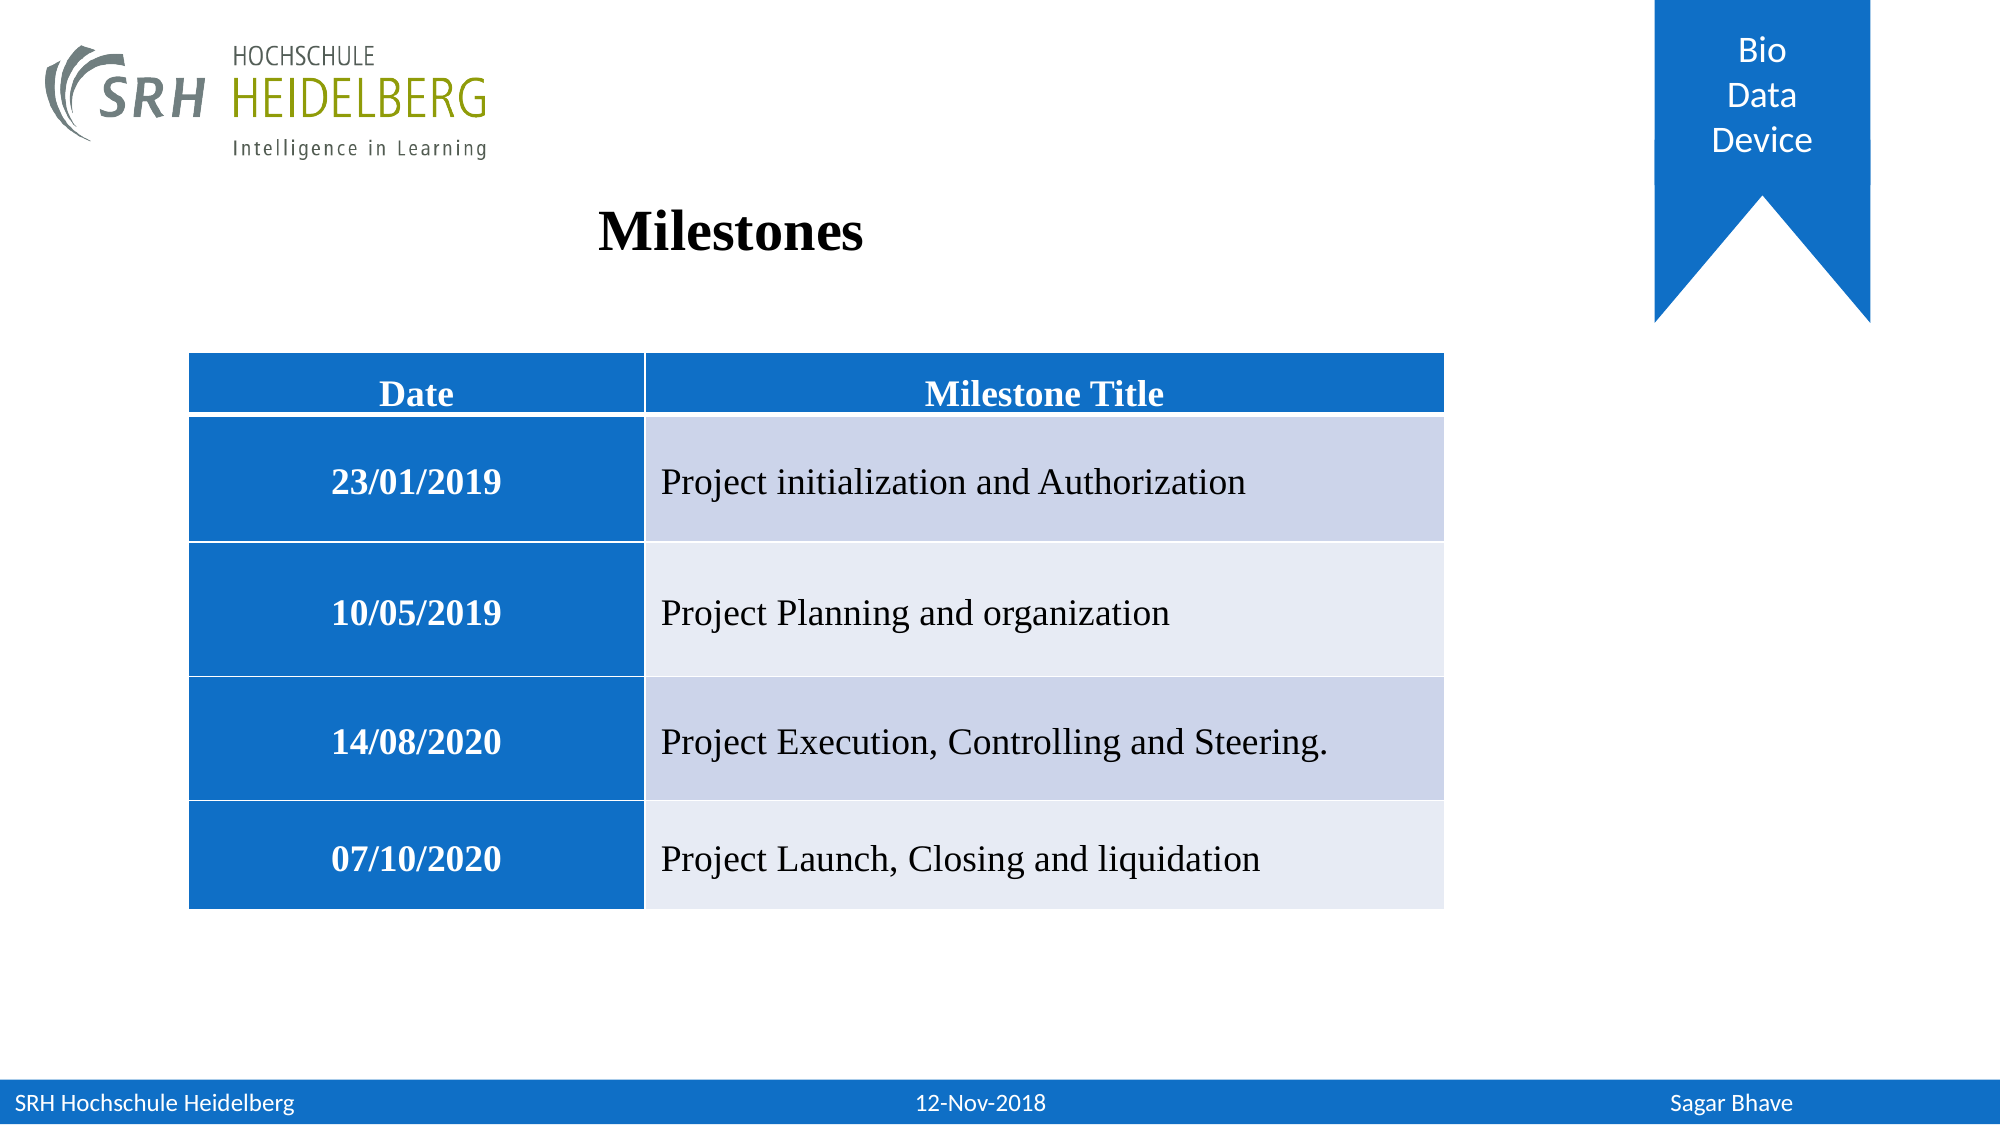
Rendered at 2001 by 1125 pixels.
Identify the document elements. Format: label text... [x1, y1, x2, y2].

table_cell 10/05/2019 [189, 543, 644, 676]
table_cell 14/08/2020 [189, 677, 644, 800]
table_header Date [189, 353, 644, 412]
text_box [1653, 139, 1872, 326]
text_box SRH Hochschule Heidelberg 12-Nov-2018 Sagar Bhave [0, 1079, 2000, 1125]
text_box Bio Data Device [1654, 0, 1871, 186]
table_cell Project Planning and organization [646, 543, 1444, 676]
picture [0, 0, 527, 186]
table_cell Project Execution, Controlling and Steering. [646, 677, 1444, 800]
table_header Milestone Title [646, 353, 1444, 412]
text_box Milestones [584, 185, 1049, 270]
table_cell 23/01/2019 [189, 417, 644, 541]
table_cell Project Launch, Closing and liquidation [646, 801, 1444, 909]
table_cell 07/10/2020 [189, 801, 644, 909]
table_cell Project initialization and Authorization [646, 417, 1444, 541]
